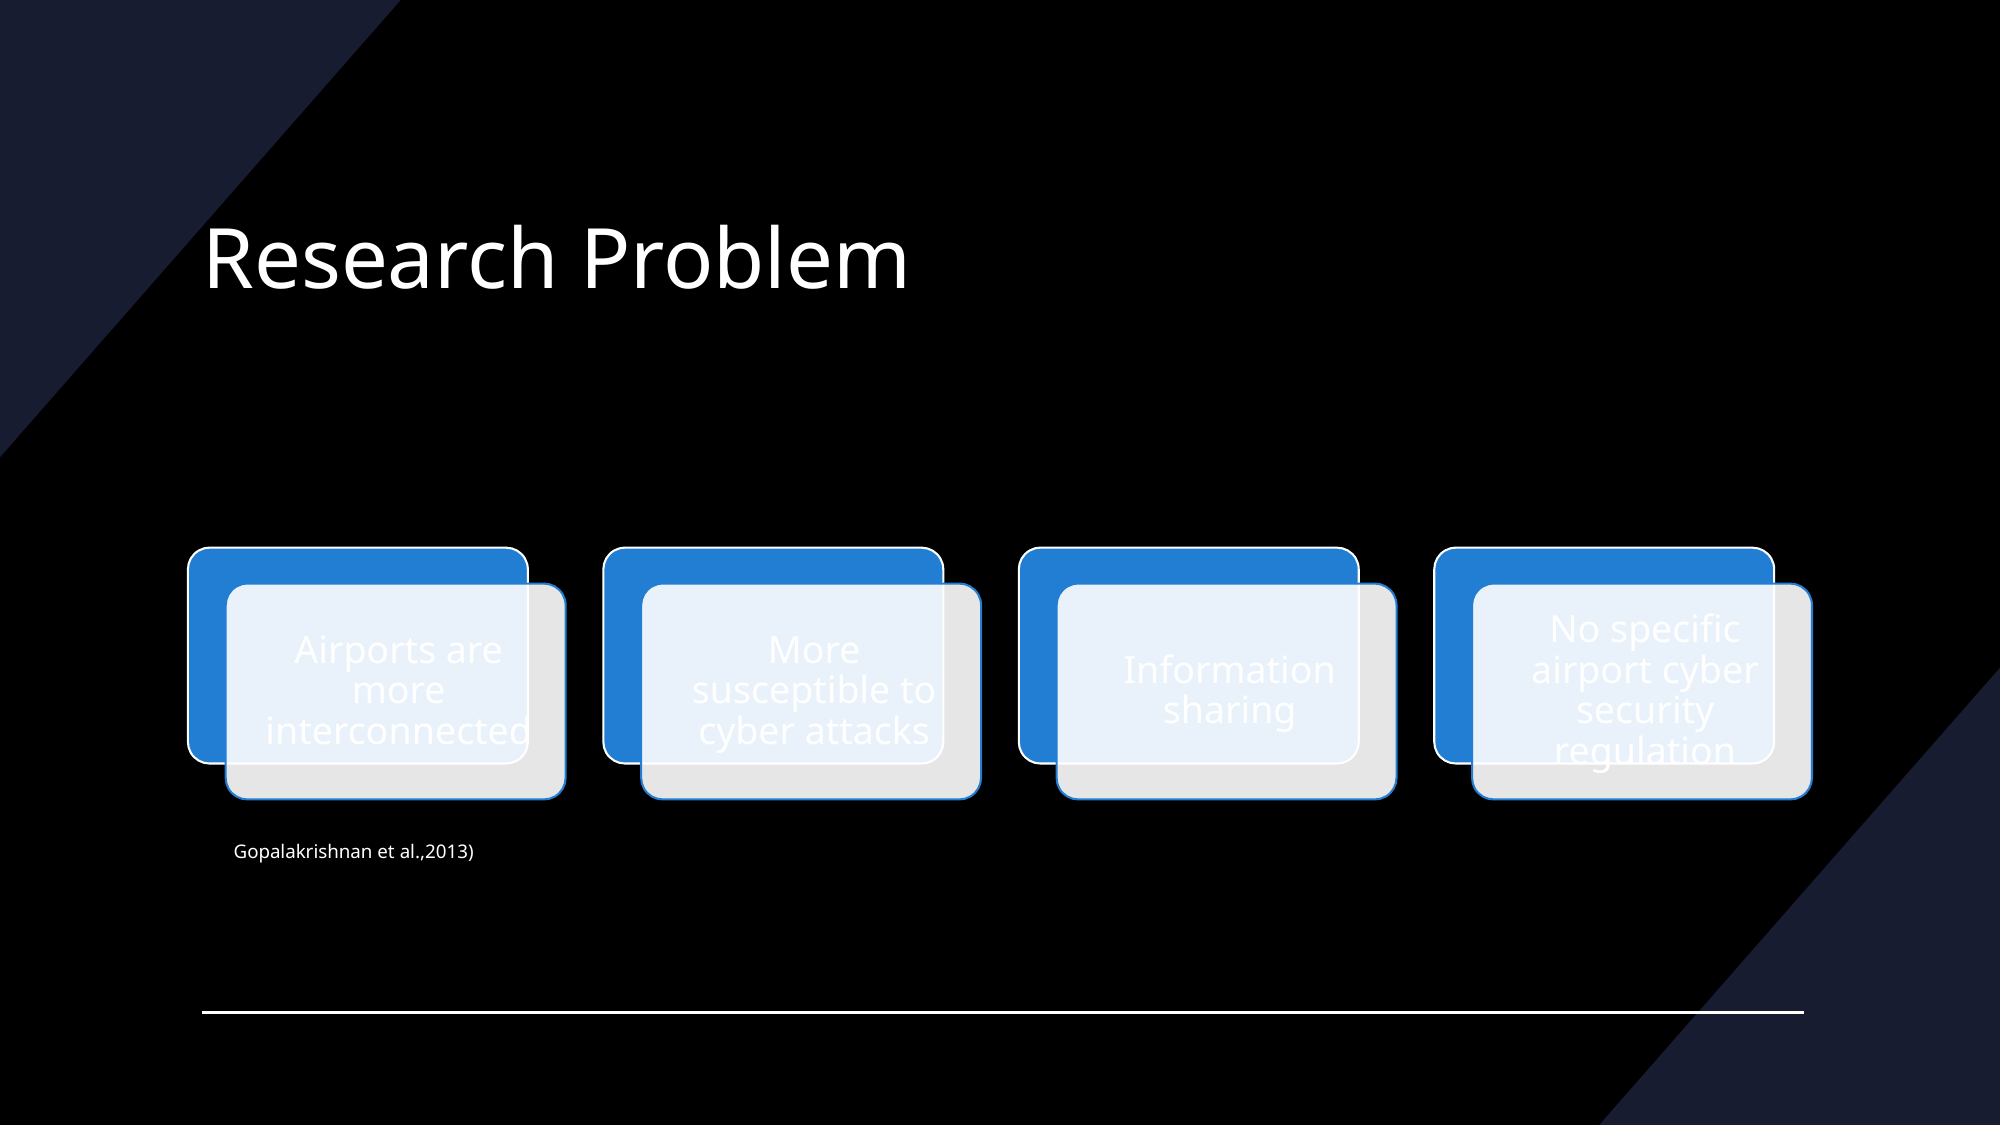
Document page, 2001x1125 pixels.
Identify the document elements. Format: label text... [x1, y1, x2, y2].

title Research Problem [187, 143, 1813, 367]
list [187, 380, 1813, 967]
